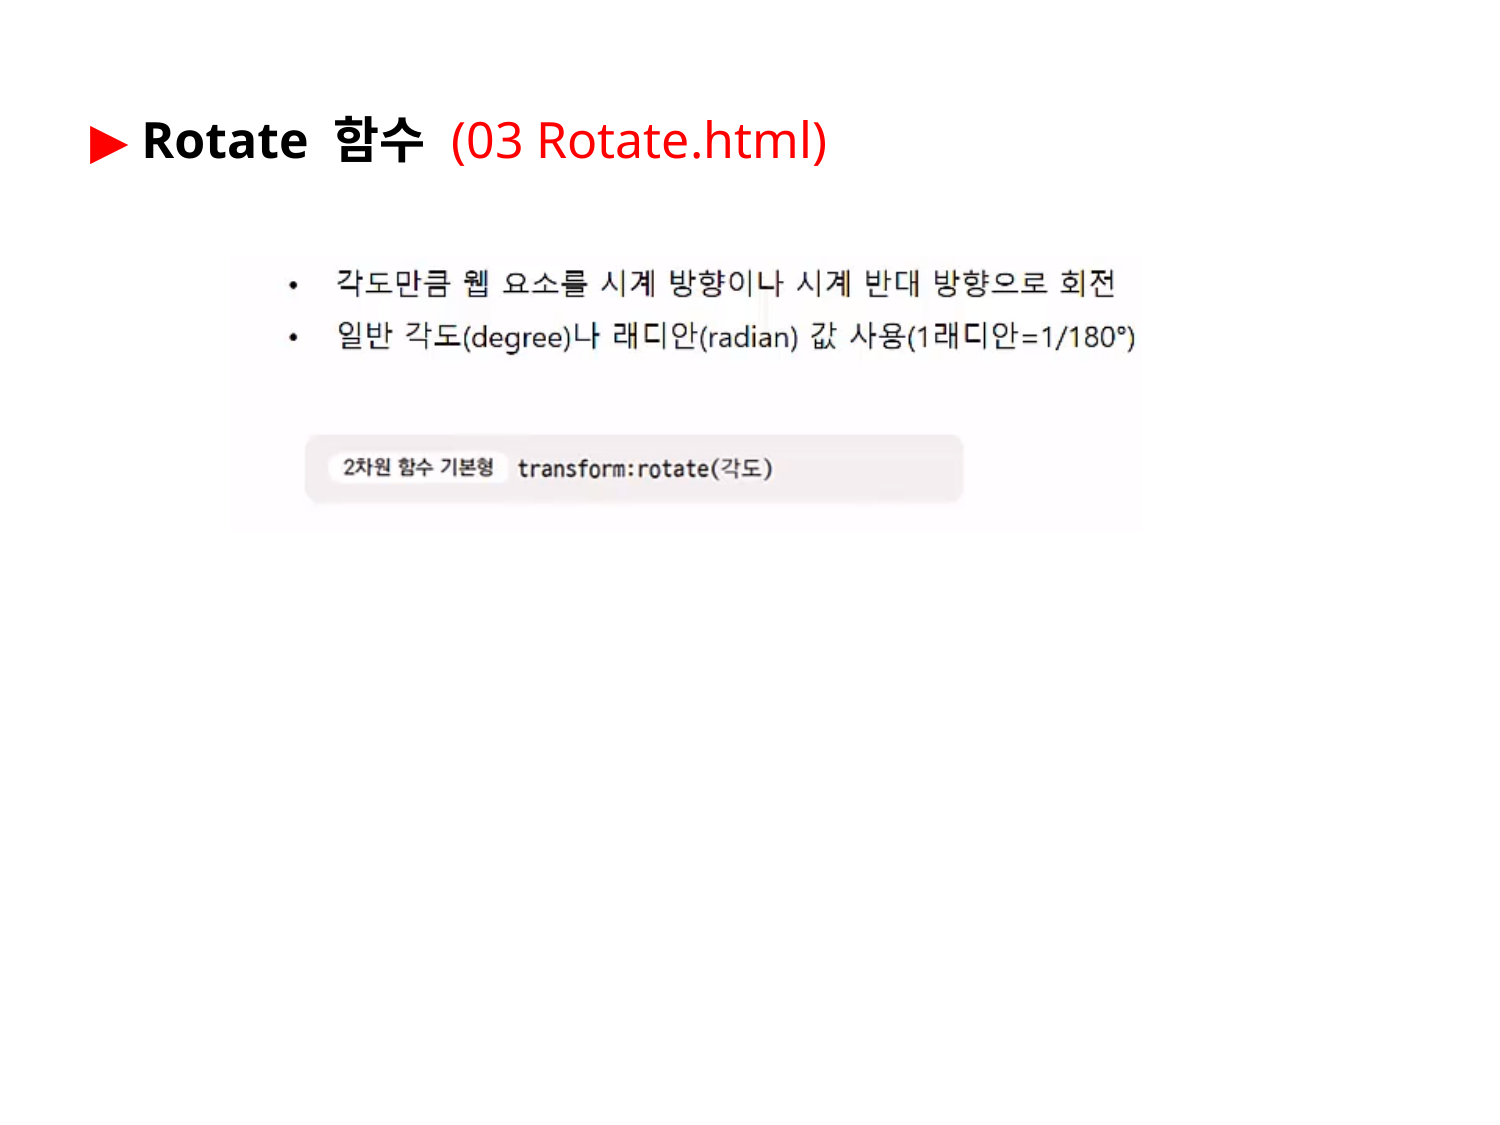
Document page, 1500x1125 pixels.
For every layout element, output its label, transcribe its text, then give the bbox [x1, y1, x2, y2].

picture [229, 255, 1142, 533]
title ▶ Rotate 함수 (03 Rotate.html) [75, 45, 1425, 233]
